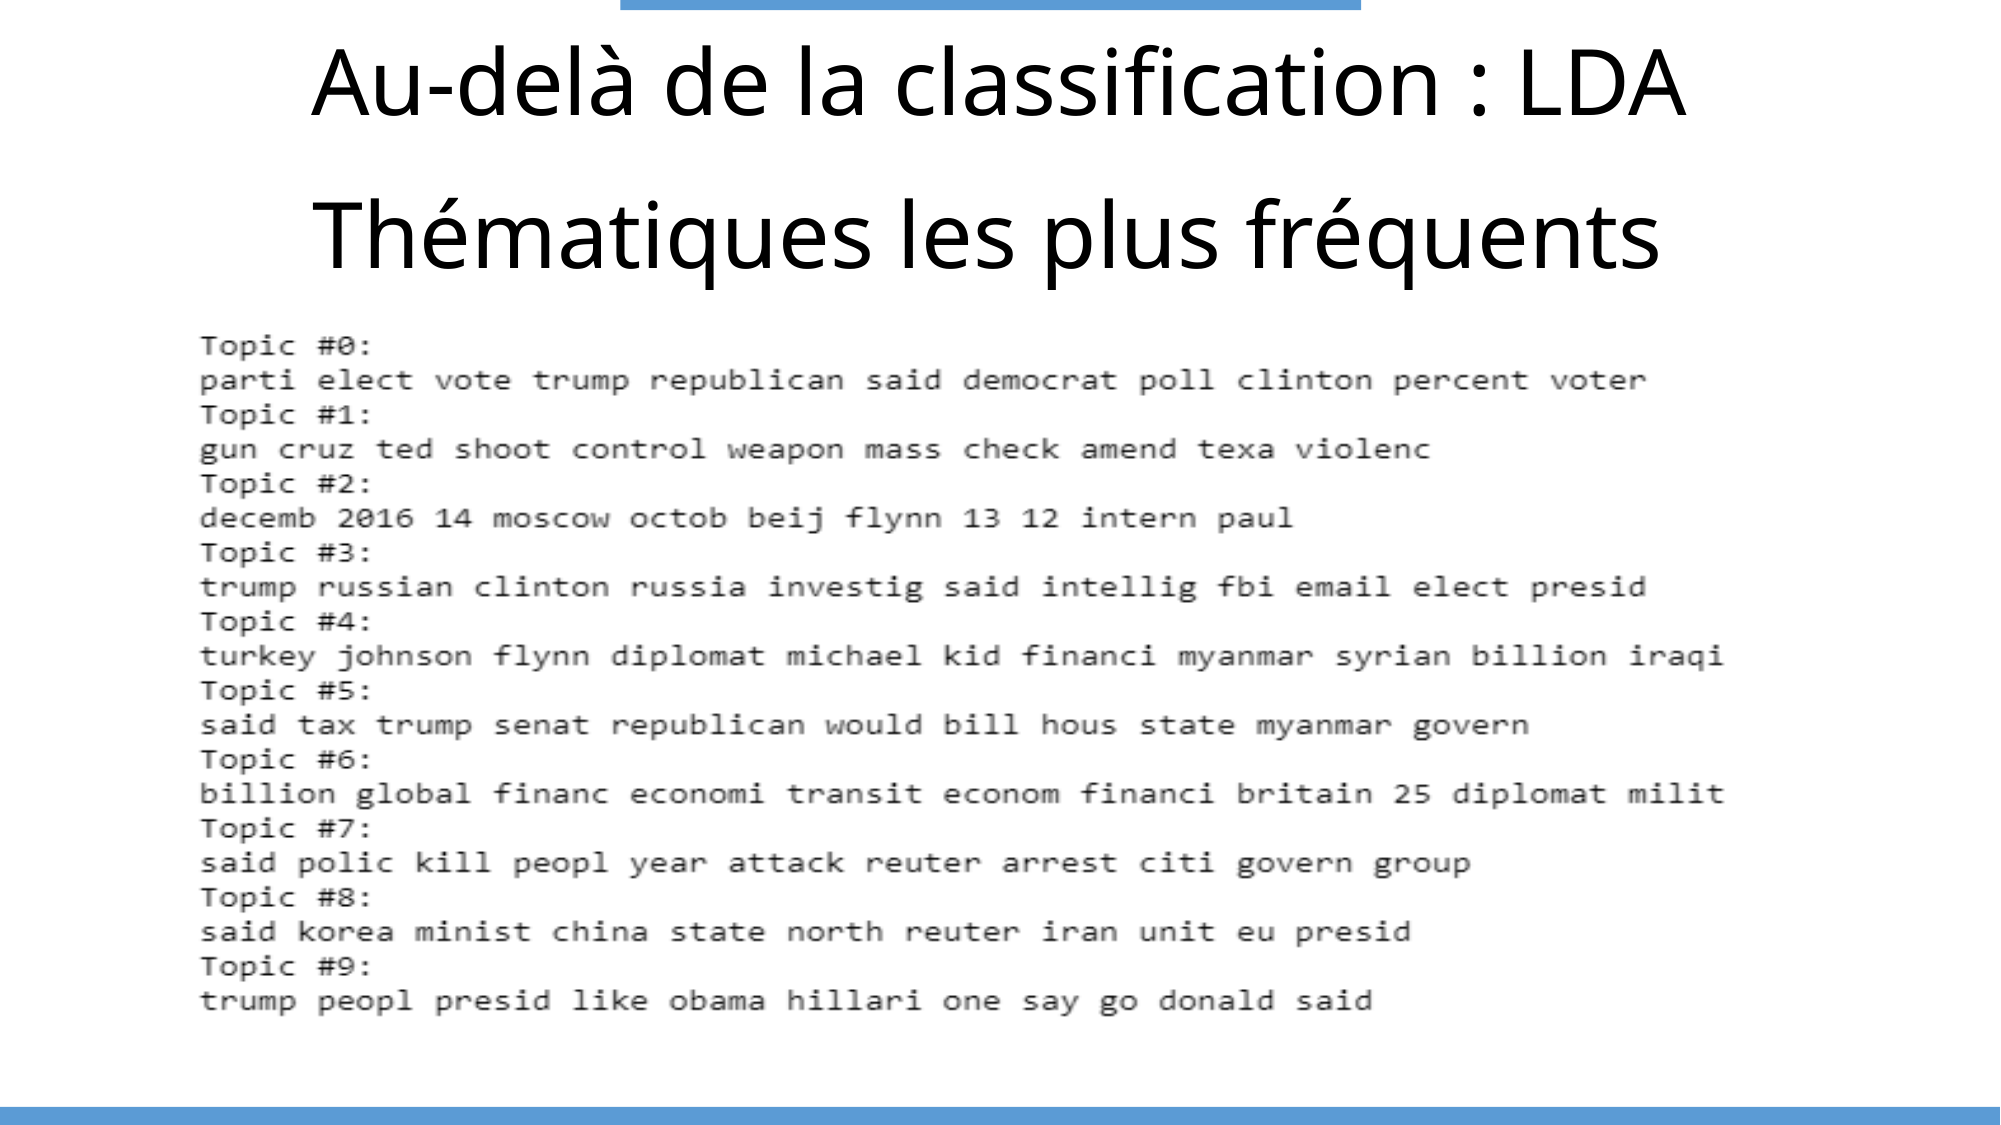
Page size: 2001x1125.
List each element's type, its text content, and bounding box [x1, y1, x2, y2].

title Thématiques les plus fréquents [137, 161, 1863, 316]
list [177, 331, 1786, 1053]
text_box Au-delà de la classification : LDA [43, 25, 1956, 147]
text_box [0, 1106, 2000, 1125]
text_box [619, 0, 1362, 11]
